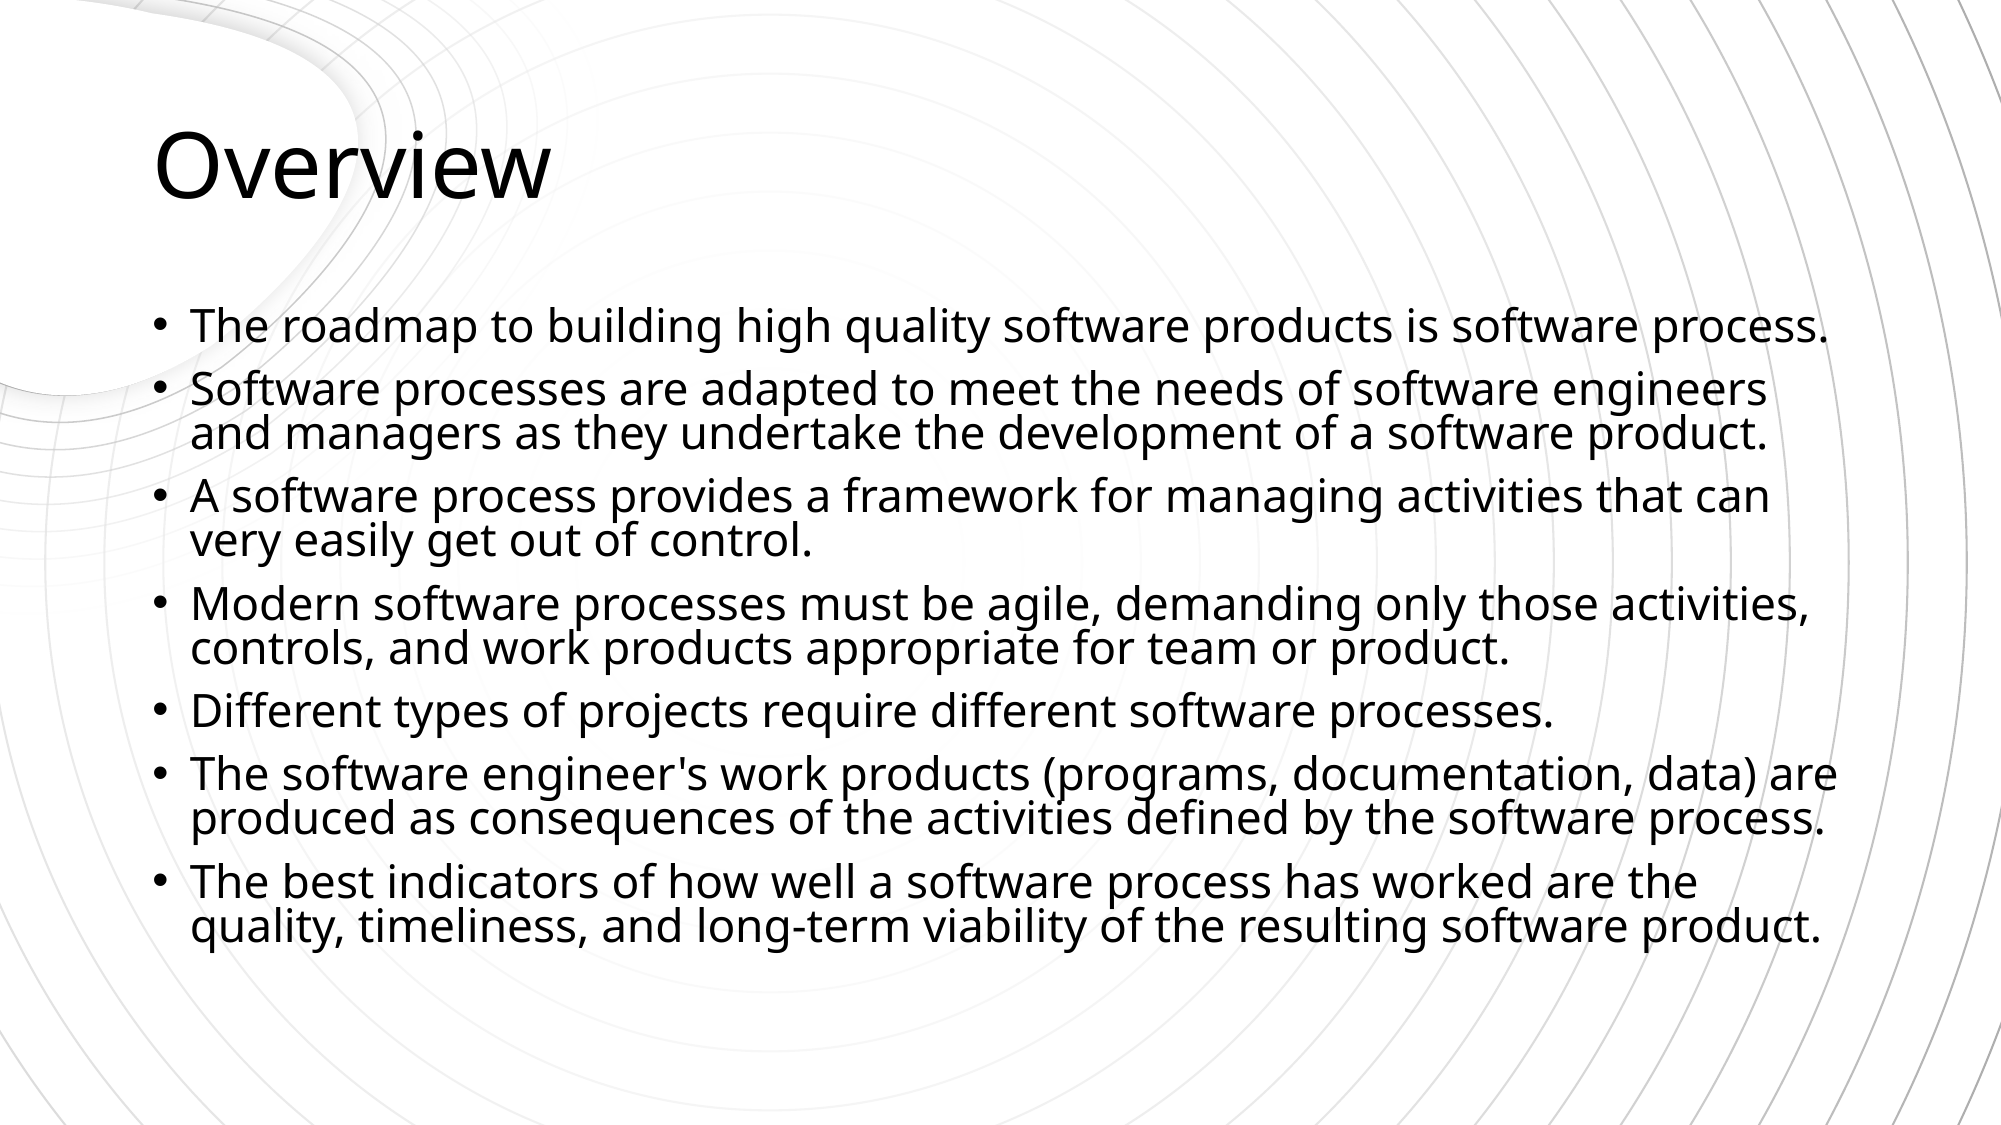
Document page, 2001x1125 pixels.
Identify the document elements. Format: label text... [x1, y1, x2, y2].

title Overview [137, 59, 1863, 278]
list The roadmap to building high quality software products is software process. Software processes are adapted to meet the needs of software engineers and managers as they undertake the development of a software product. A software process provides a framework for managing activities that can very easily get out of control. Modern software processes must be agile, demanding only those activities, controls, and work products appropriate for team or product. Different types of projects require different software processes. The software engineer's work products (programs, documentation, data) are produced as consequences of the activities defined by the software process. The best indicators of how well a software process has worked are the quality, timeliness, and long-term viability of the resulting software product. [137, 299, 1863, 1014]
